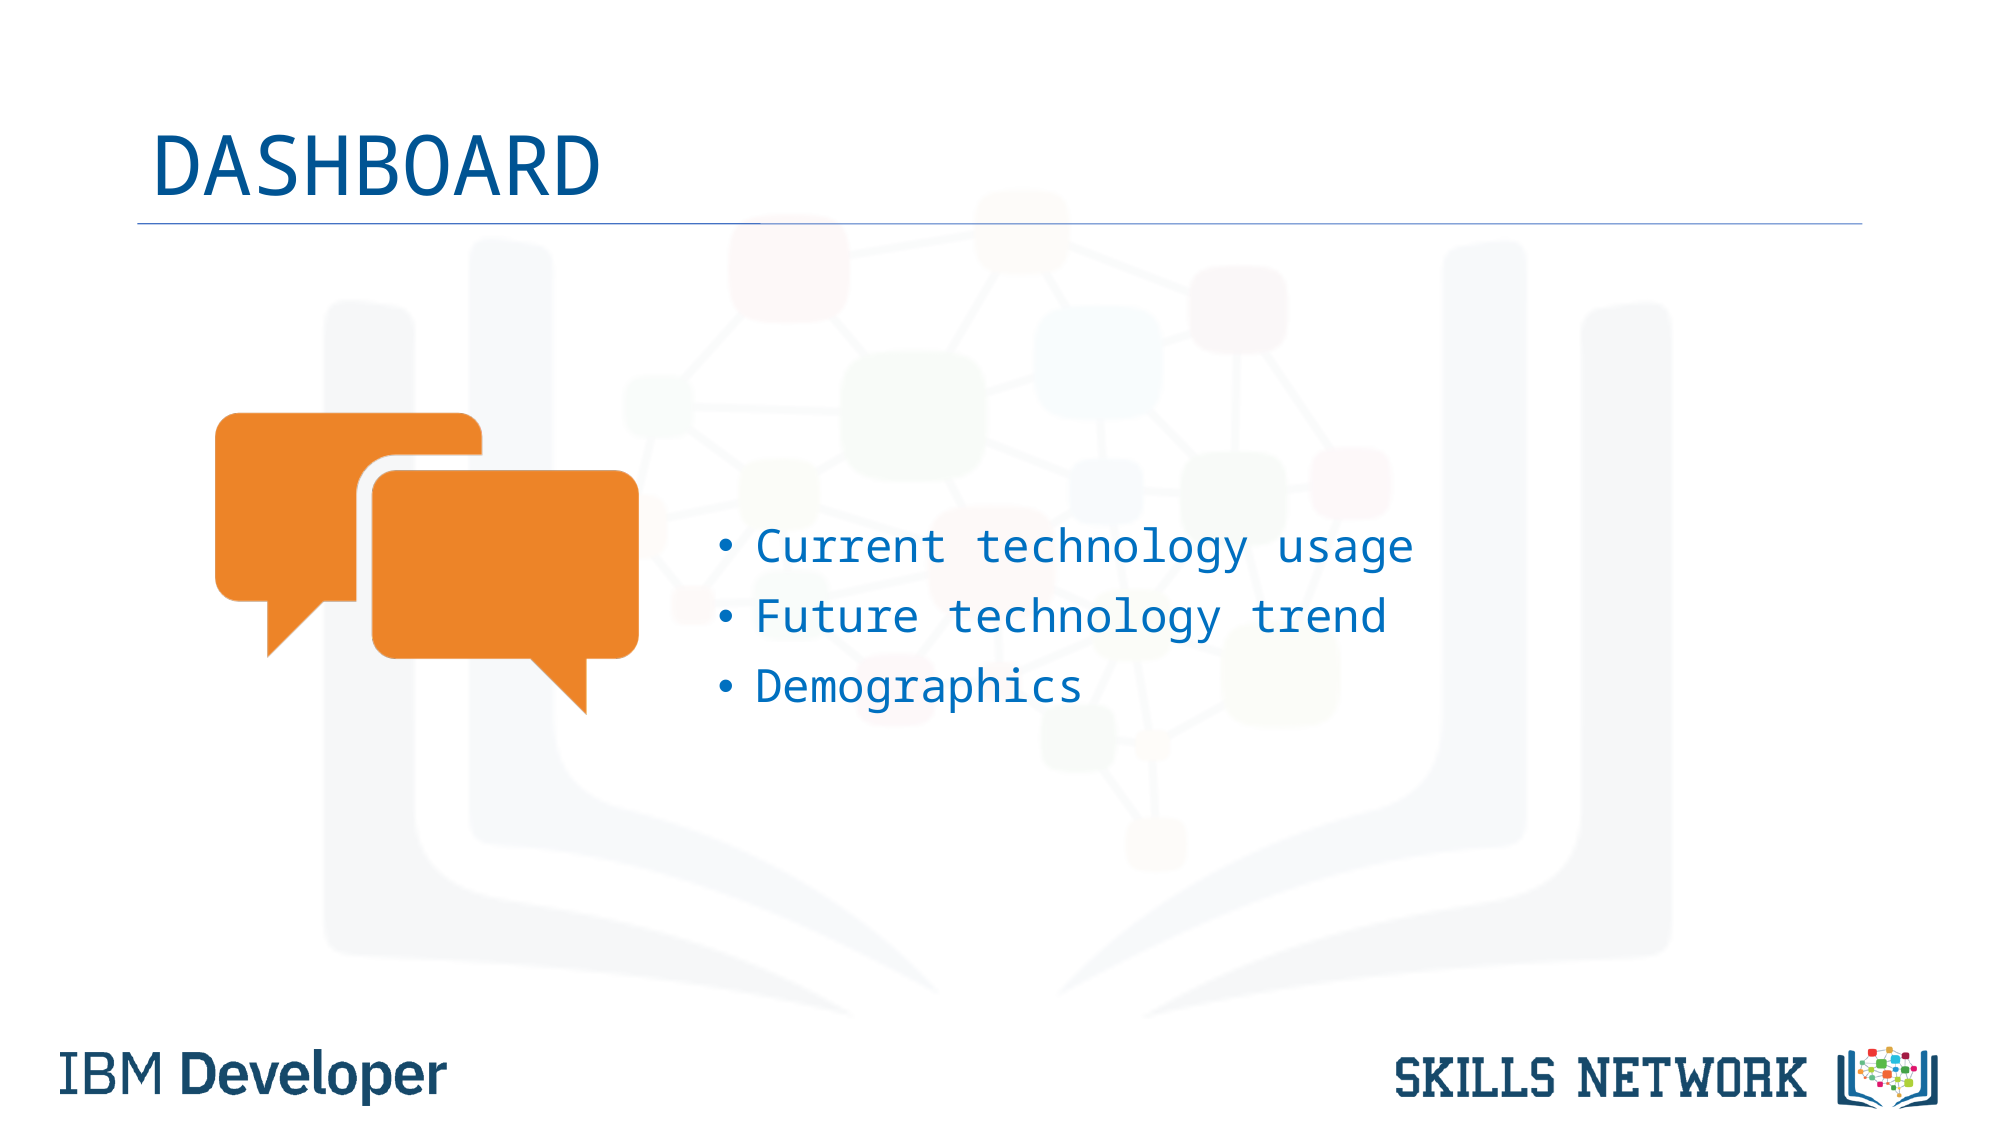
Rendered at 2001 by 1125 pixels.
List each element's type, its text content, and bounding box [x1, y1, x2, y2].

list Current technology usage Future technology trend Demographics [702, 515, 1863, 937]
picture [176, 311, 678, 813]
picture [1390, 1045, 1945, 1111]
picture [55, 1045, 459, 1108]
title DASHBOARD [137, 59, 1863, 278]
